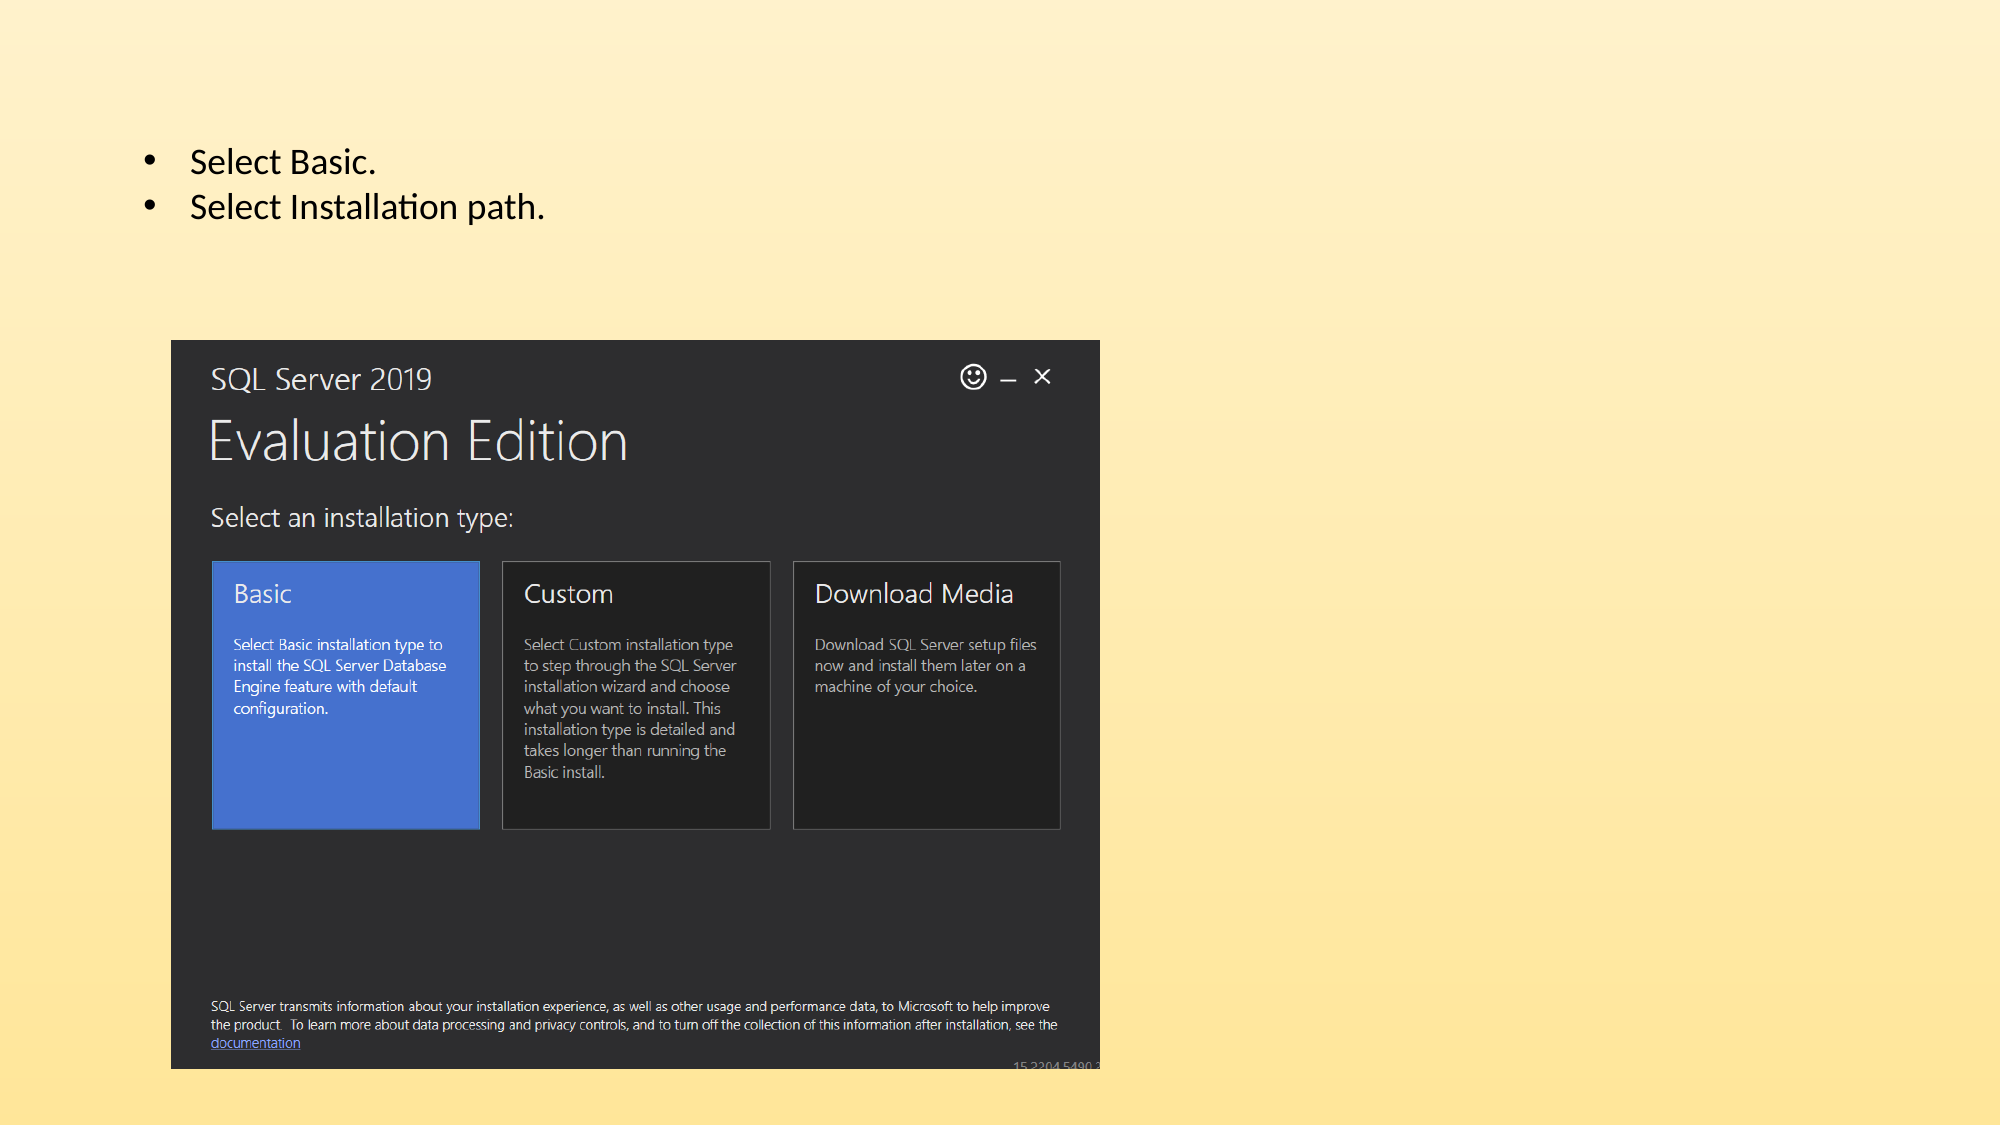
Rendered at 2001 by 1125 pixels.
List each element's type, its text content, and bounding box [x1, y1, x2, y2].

picture [171, 340, 1100, 1069]
text_box Select Basic. Select Installation path. [128, 130, 1297, 280]
